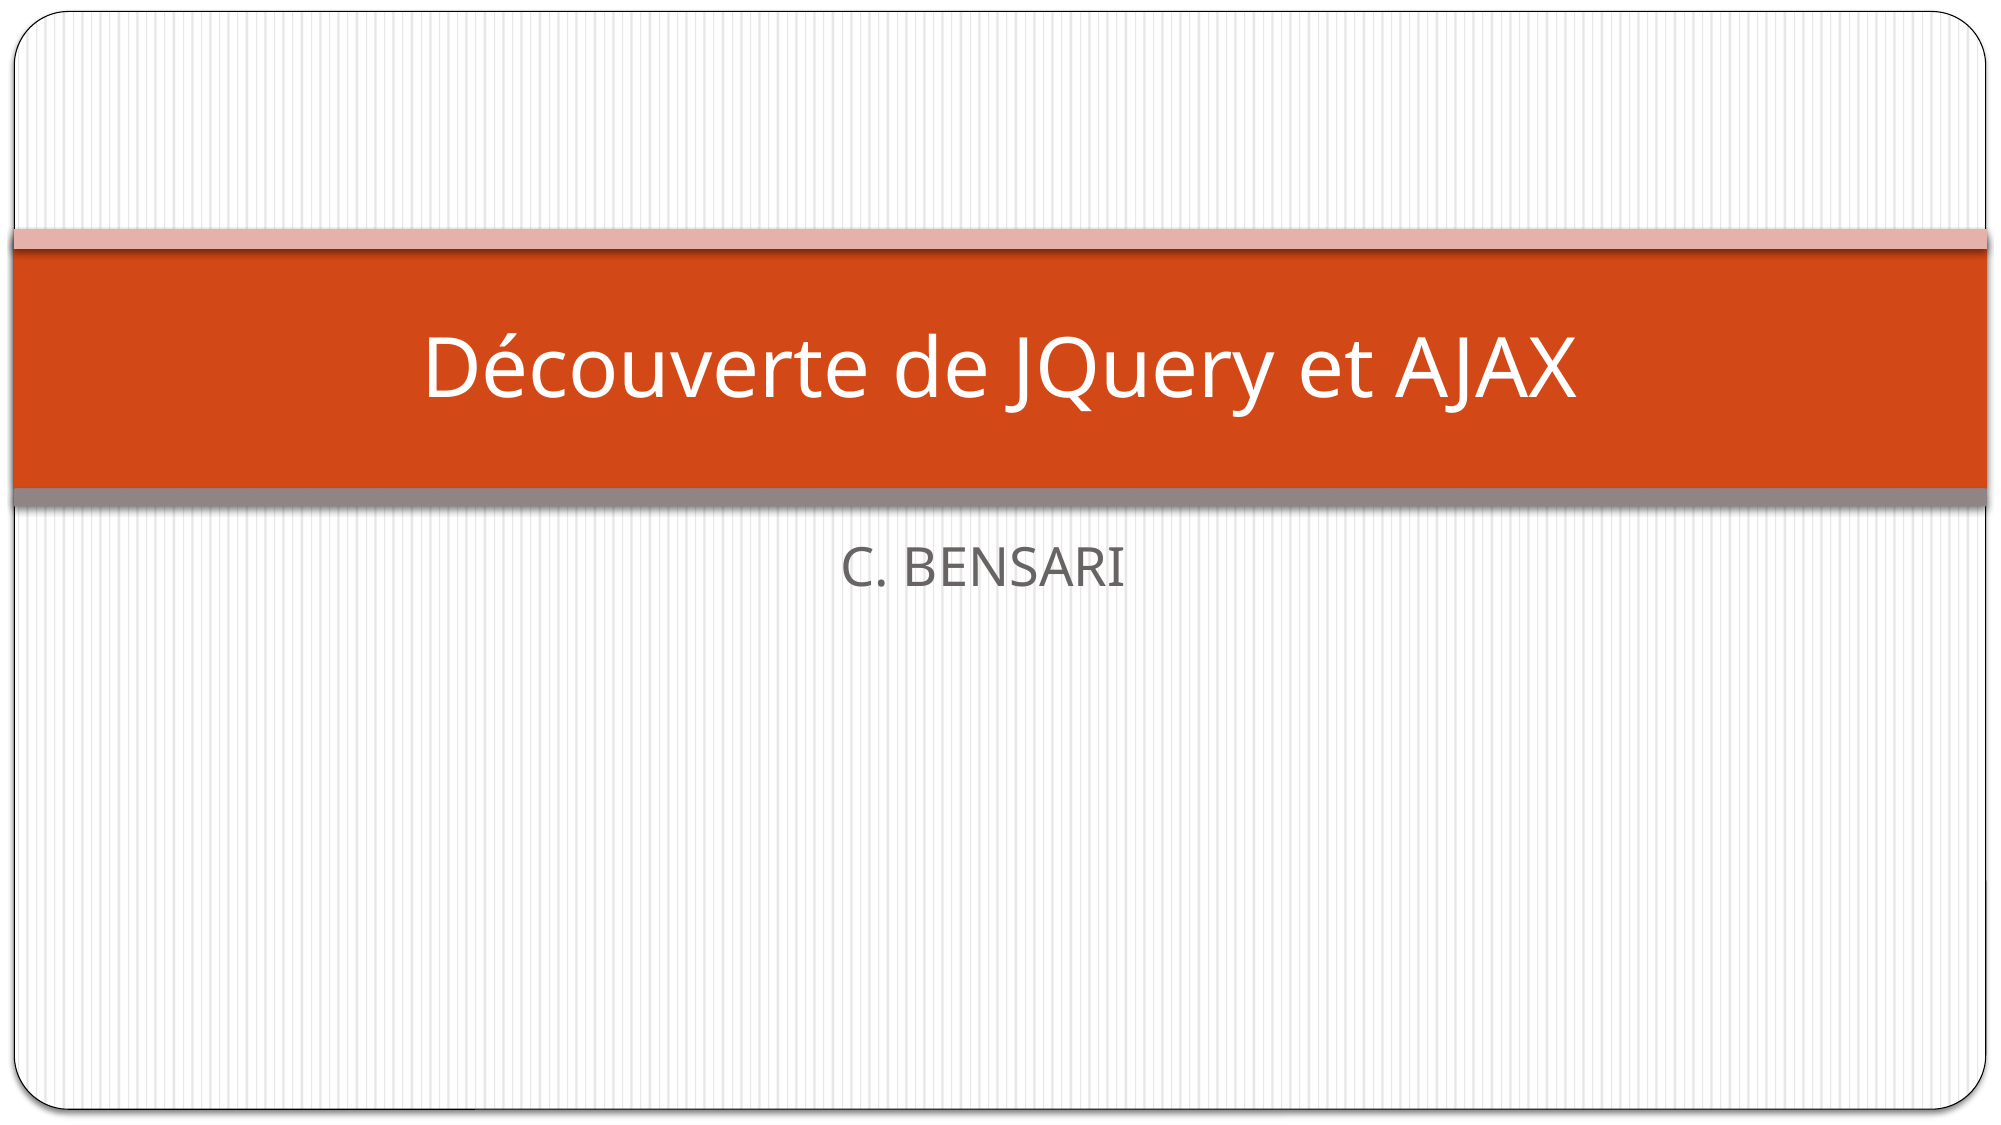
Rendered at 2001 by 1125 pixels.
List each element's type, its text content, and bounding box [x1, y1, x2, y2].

title Découverte de JQuery et AJAX [99, 247, 1900, 489]
subtitle C. BENSARI [283, 525, 1684, 788]
